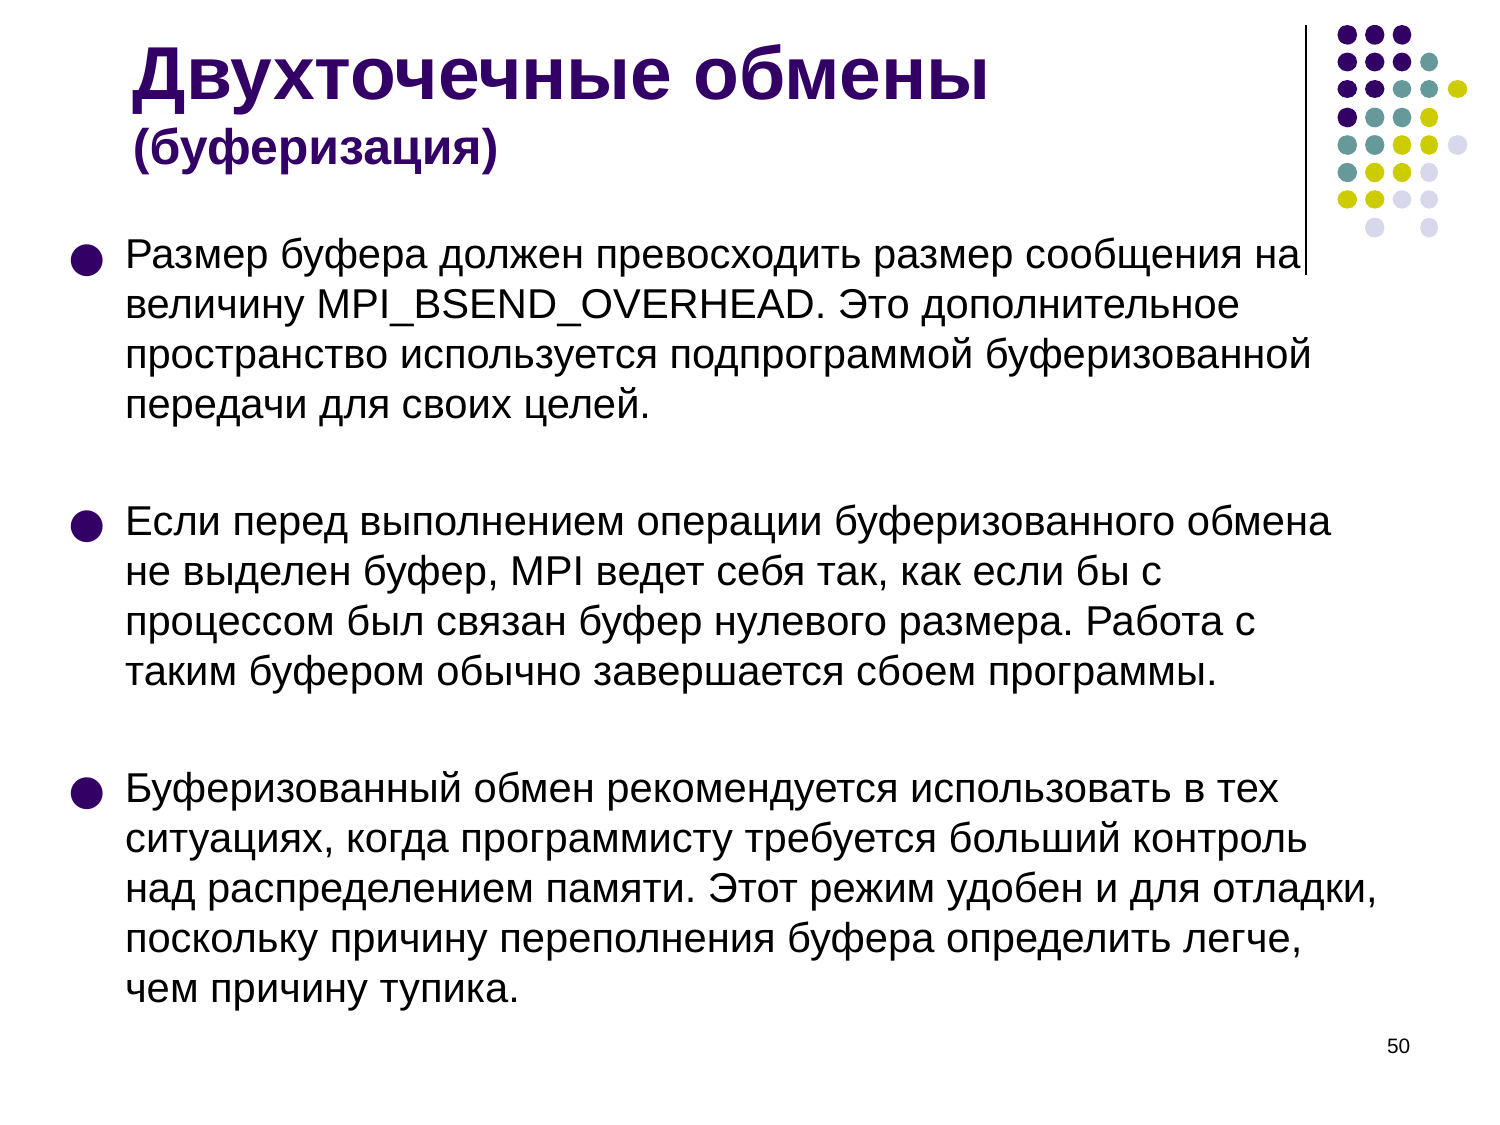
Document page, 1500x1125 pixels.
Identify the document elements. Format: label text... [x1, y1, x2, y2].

text_box Размер буфера должен превосходить размер сообщения на величину MPI_BSEND_OVERHEAD. Это дополнительное пространство используется подпрограммой буферизованной передачи для своих целей. Если перед выполнением операции буферизованного обмена не выделен буфер, MPI ведет себя так, как если бы с процессом был связан буфер нулевого размера. Работа с таким буфером обычно завершается сбоем программы. Буферизованный обмен рекомендуется использовать в тех ситуациях, когда программисту требуется больший контроль над распределением памяти. Этот режим удобен и для отладки, поскольку причину переполнения буфера определить легче, чем причину тупика. [53, 219, 1393, 1060]
text_box ‹#› [1074, 1024, 1425, 1100]
title Двухточечные обмены (буферизация) [117, 54, 1164, 183]
